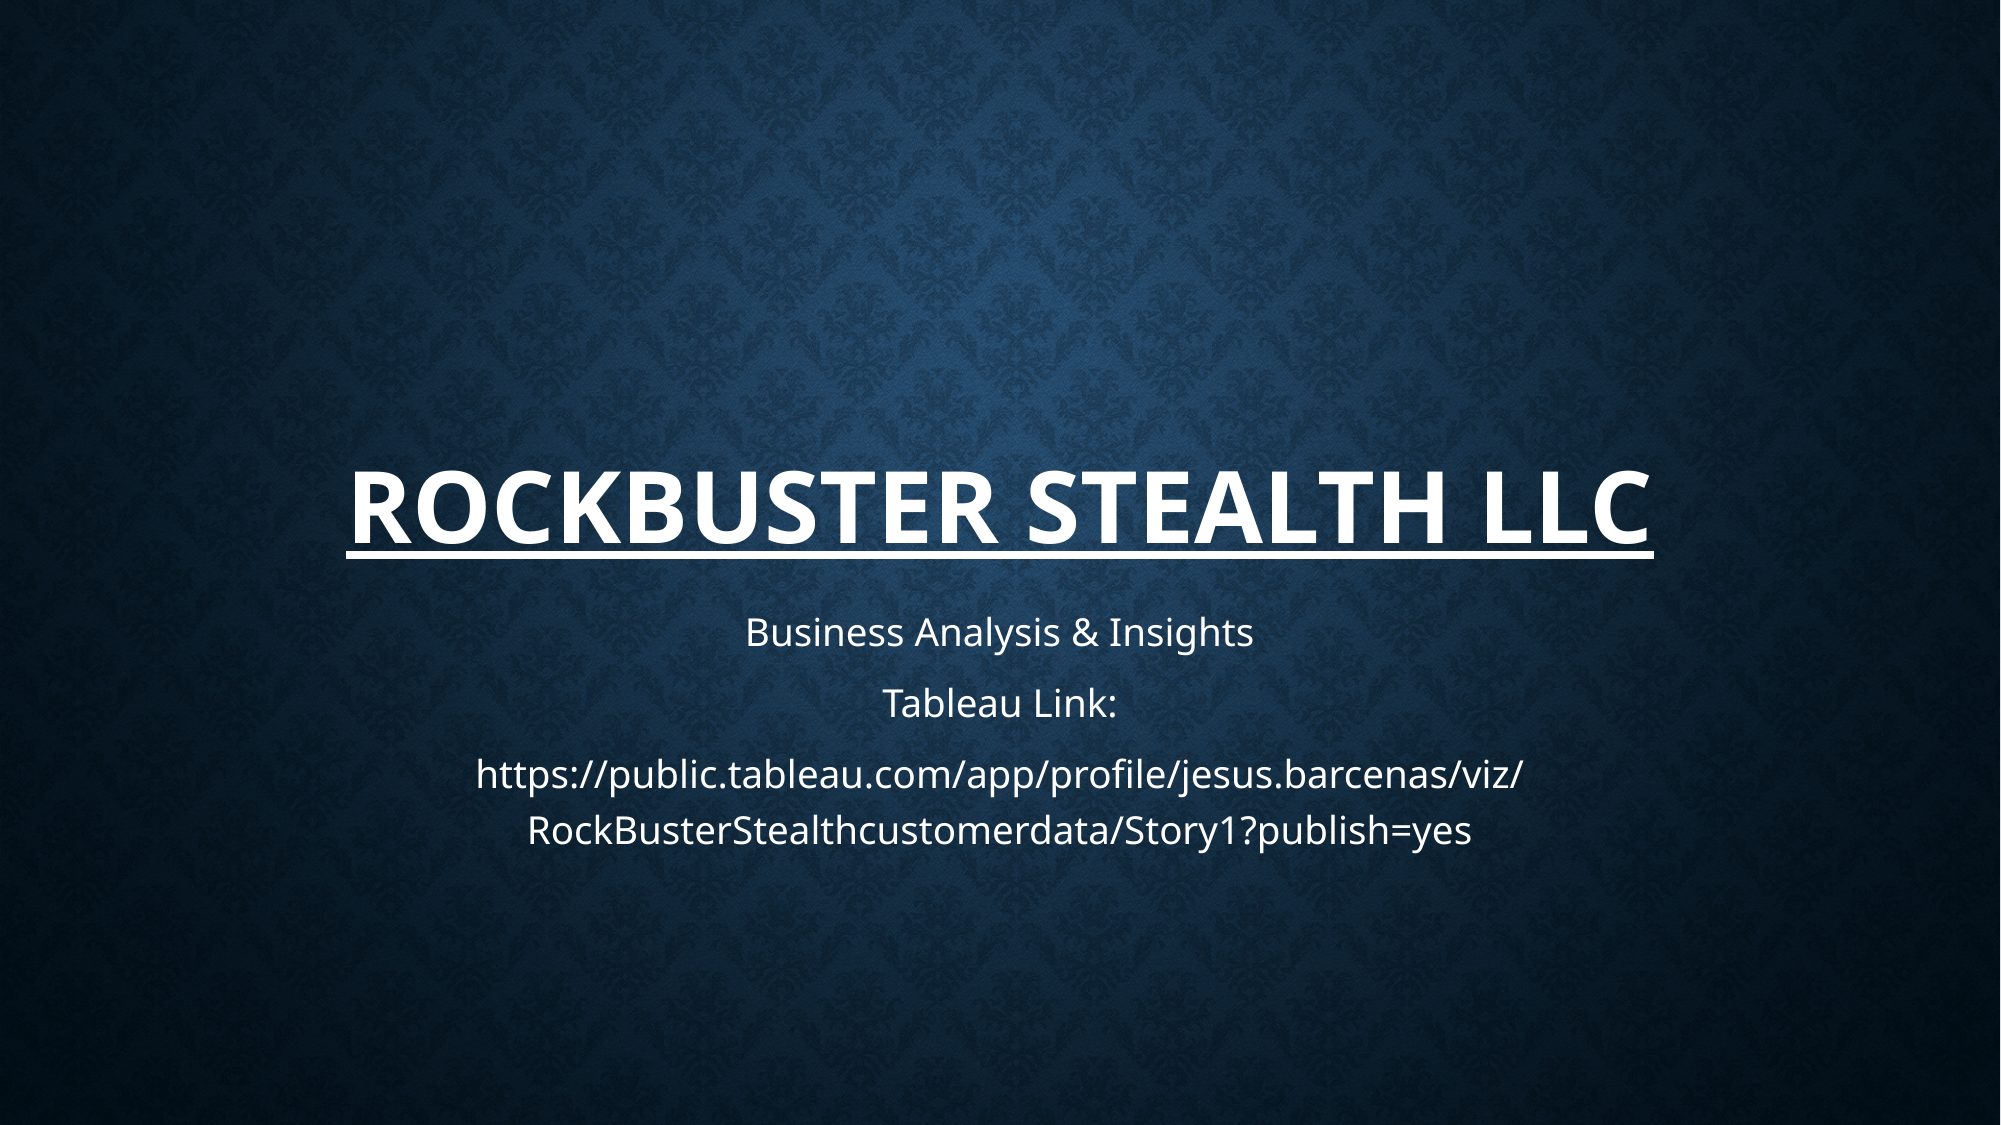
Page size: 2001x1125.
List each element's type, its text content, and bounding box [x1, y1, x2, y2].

subtitle Business Analysis & Insights Tableau Link: https://public.tableau.com/app/profile/jesus.barcenas/viz/RockBusterStealthcustomerdata/Story1?publish=yes [261, 590, 1739, 863]
title Rockbuster Stealth LLC [261, 184, 1739, 576]
